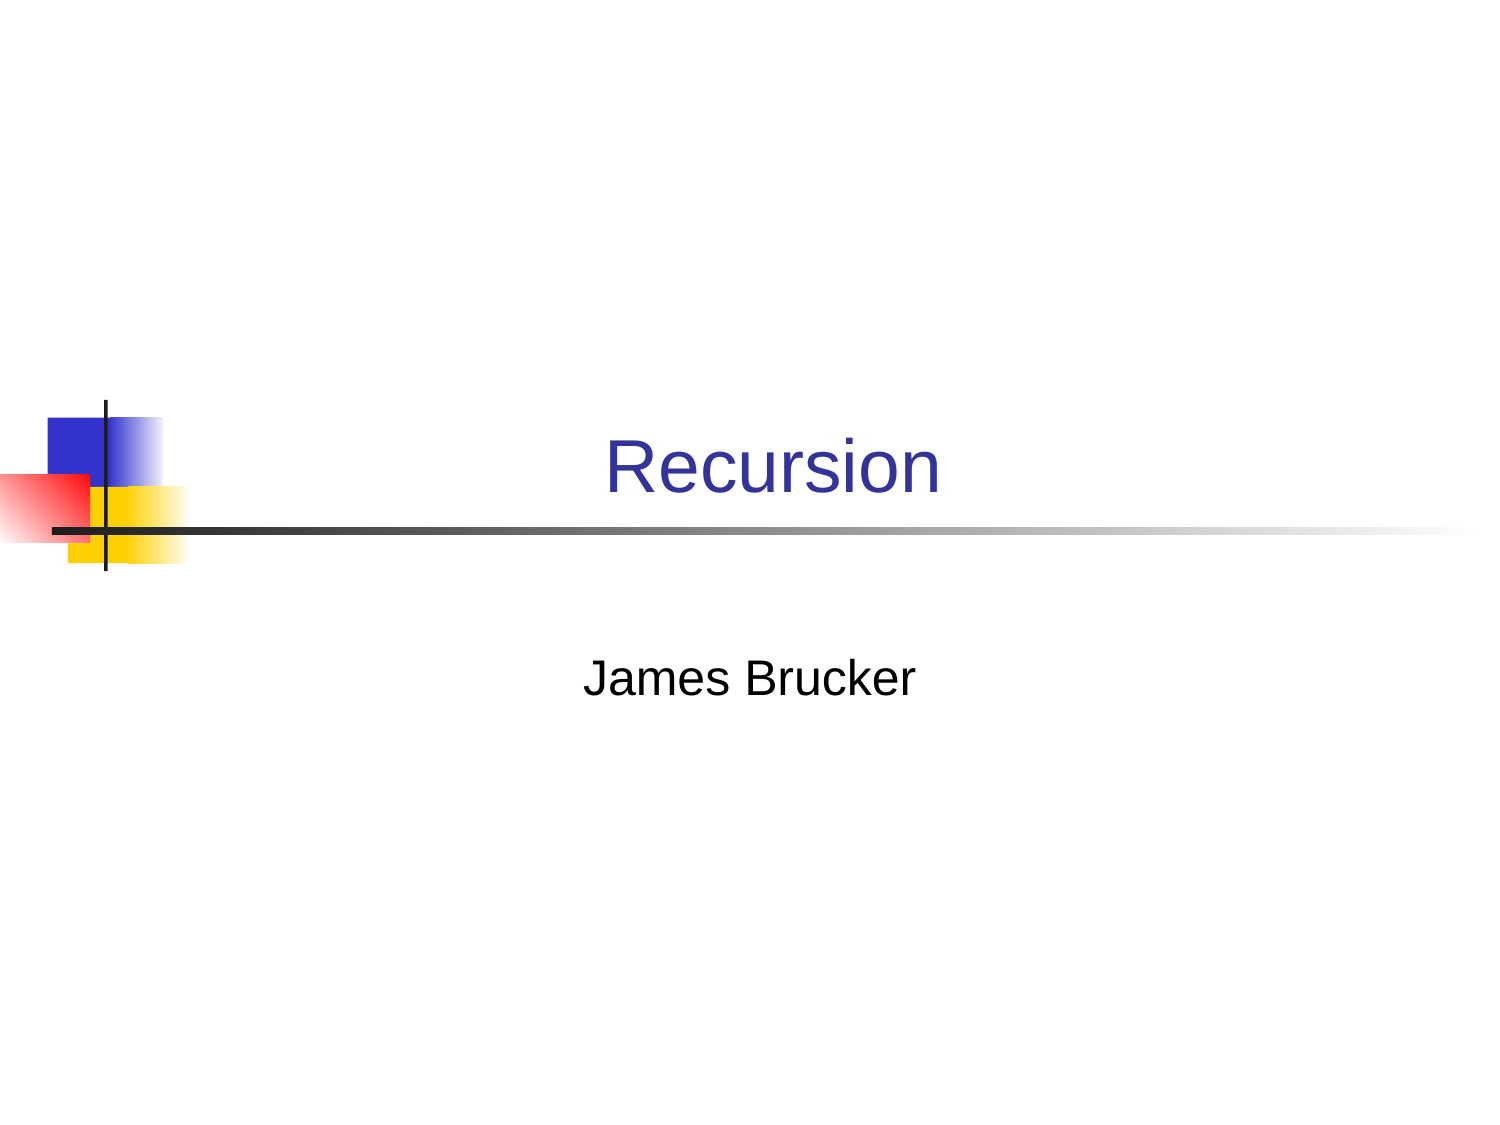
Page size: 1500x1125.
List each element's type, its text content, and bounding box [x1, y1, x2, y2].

text_box Recursion [162, 274, 1385, 515]
text_box James Brucker [224, 637, 1275, 925]
